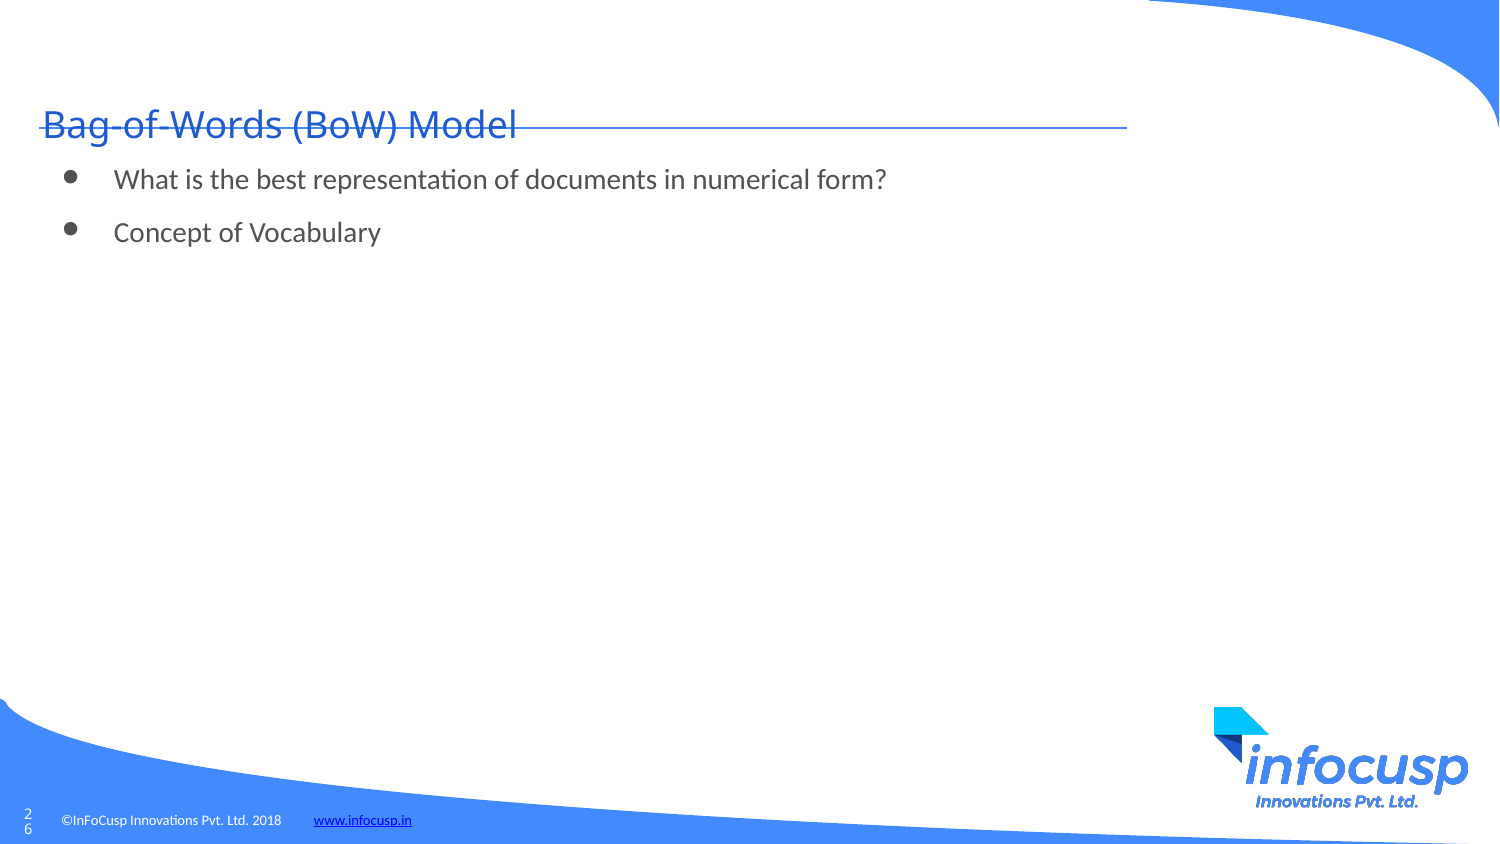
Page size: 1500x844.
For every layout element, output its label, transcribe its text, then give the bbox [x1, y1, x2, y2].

text_box What is the best representation of documents in numerical form? Concept of Vocabulary [35, 140, 1465, 655]
slide_number ‹#› [20, 805, 44, 829]
text_box Bag-of-Words (BoW) Model [38, 133, 1128, 141]
text_box Bag-of-Words (BoW) Model [38, 66, 1128, 127]
picture [1213, 707, 1468, 809]
